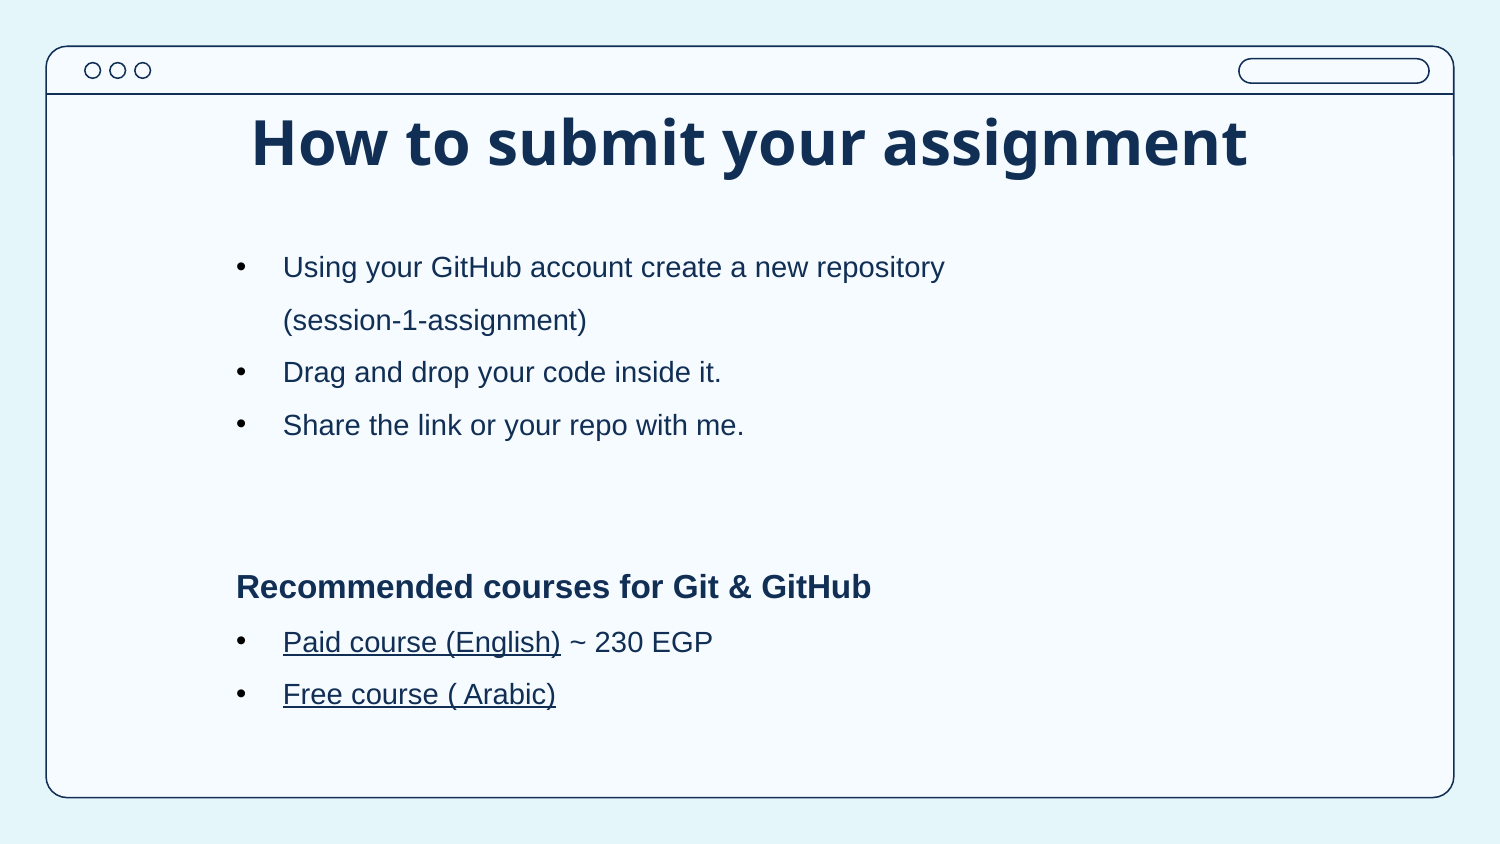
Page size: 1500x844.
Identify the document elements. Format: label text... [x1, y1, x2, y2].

text_box Using your GitHub account create a new repository (session-1-assignment) Drag and drop your code inside it. Share the link or your repo with me. Recommended courses for Git & GitHub Paid course (English) ~ 230 EGP Free course ( Arabic) [221, 223, 1300, 718]
title How to submit your assignment [118, 87, 1382, 182]
